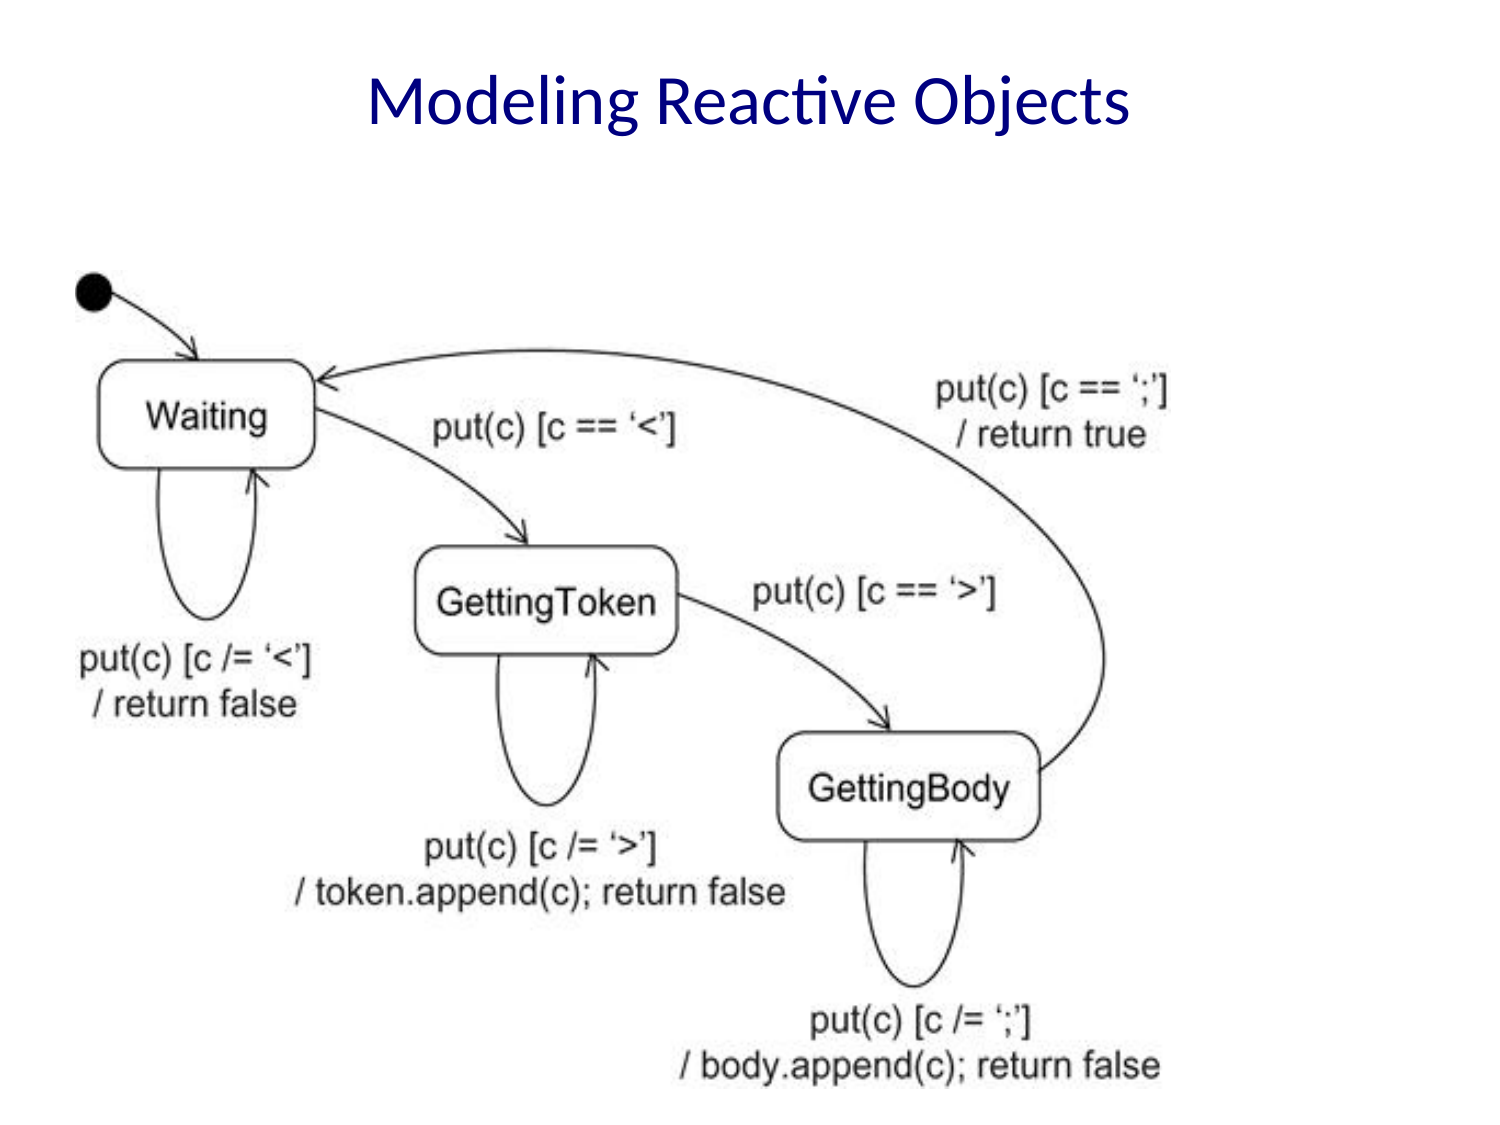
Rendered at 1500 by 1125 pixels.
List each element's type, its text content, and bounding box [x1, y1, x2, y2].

picture [74, 269, 1171, 1089]
text_box Modeling Reactive Objects [74, 50, 1424, 237]
